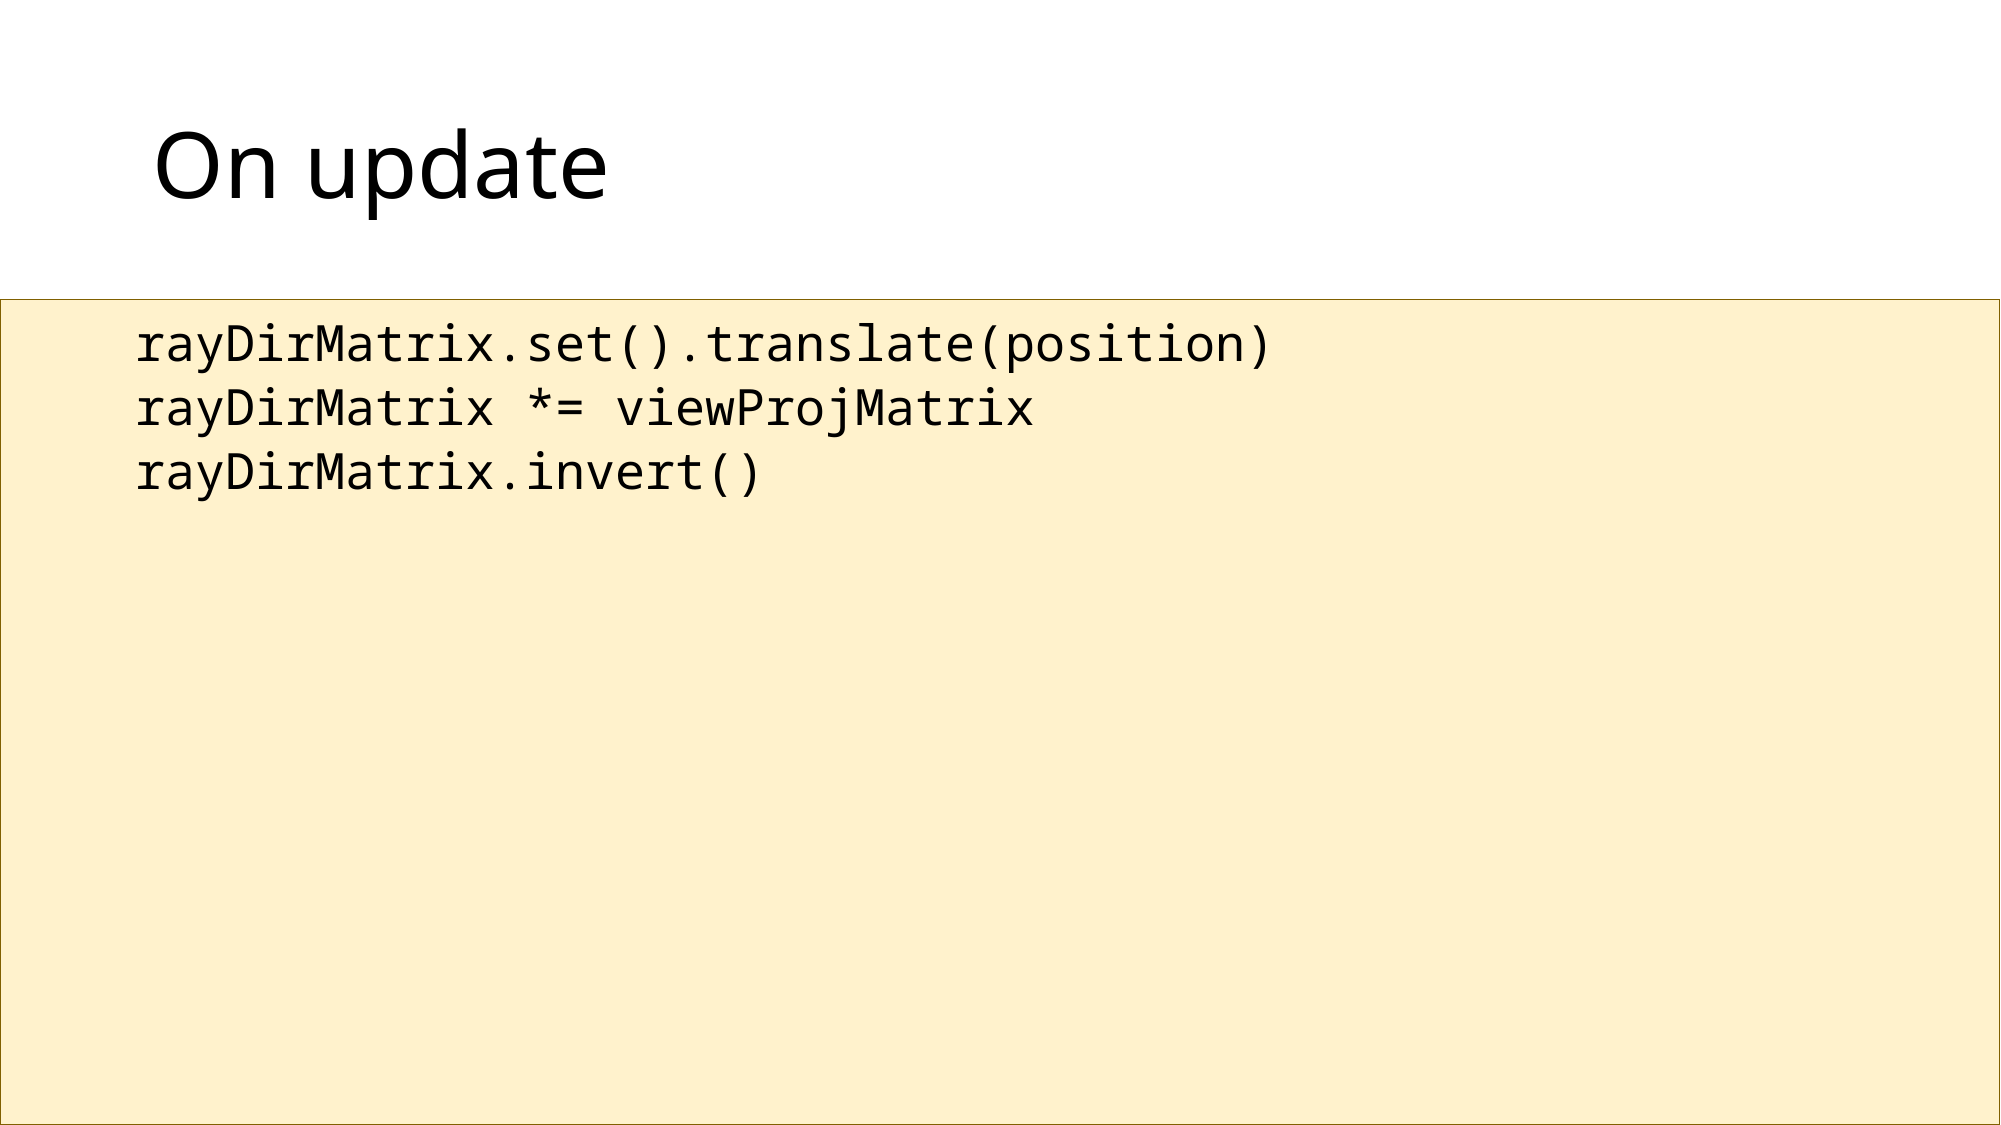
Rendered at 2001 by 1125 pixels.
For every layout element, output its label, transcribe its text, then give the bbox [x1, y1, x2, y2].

list rayDirMatrix.set().translate(position) rayDirMatrix *= viewProjMatrix rayDirMatrix.invert() [0, 299, 2000, 1125]
title On update [137, 59, 1863, 278]
